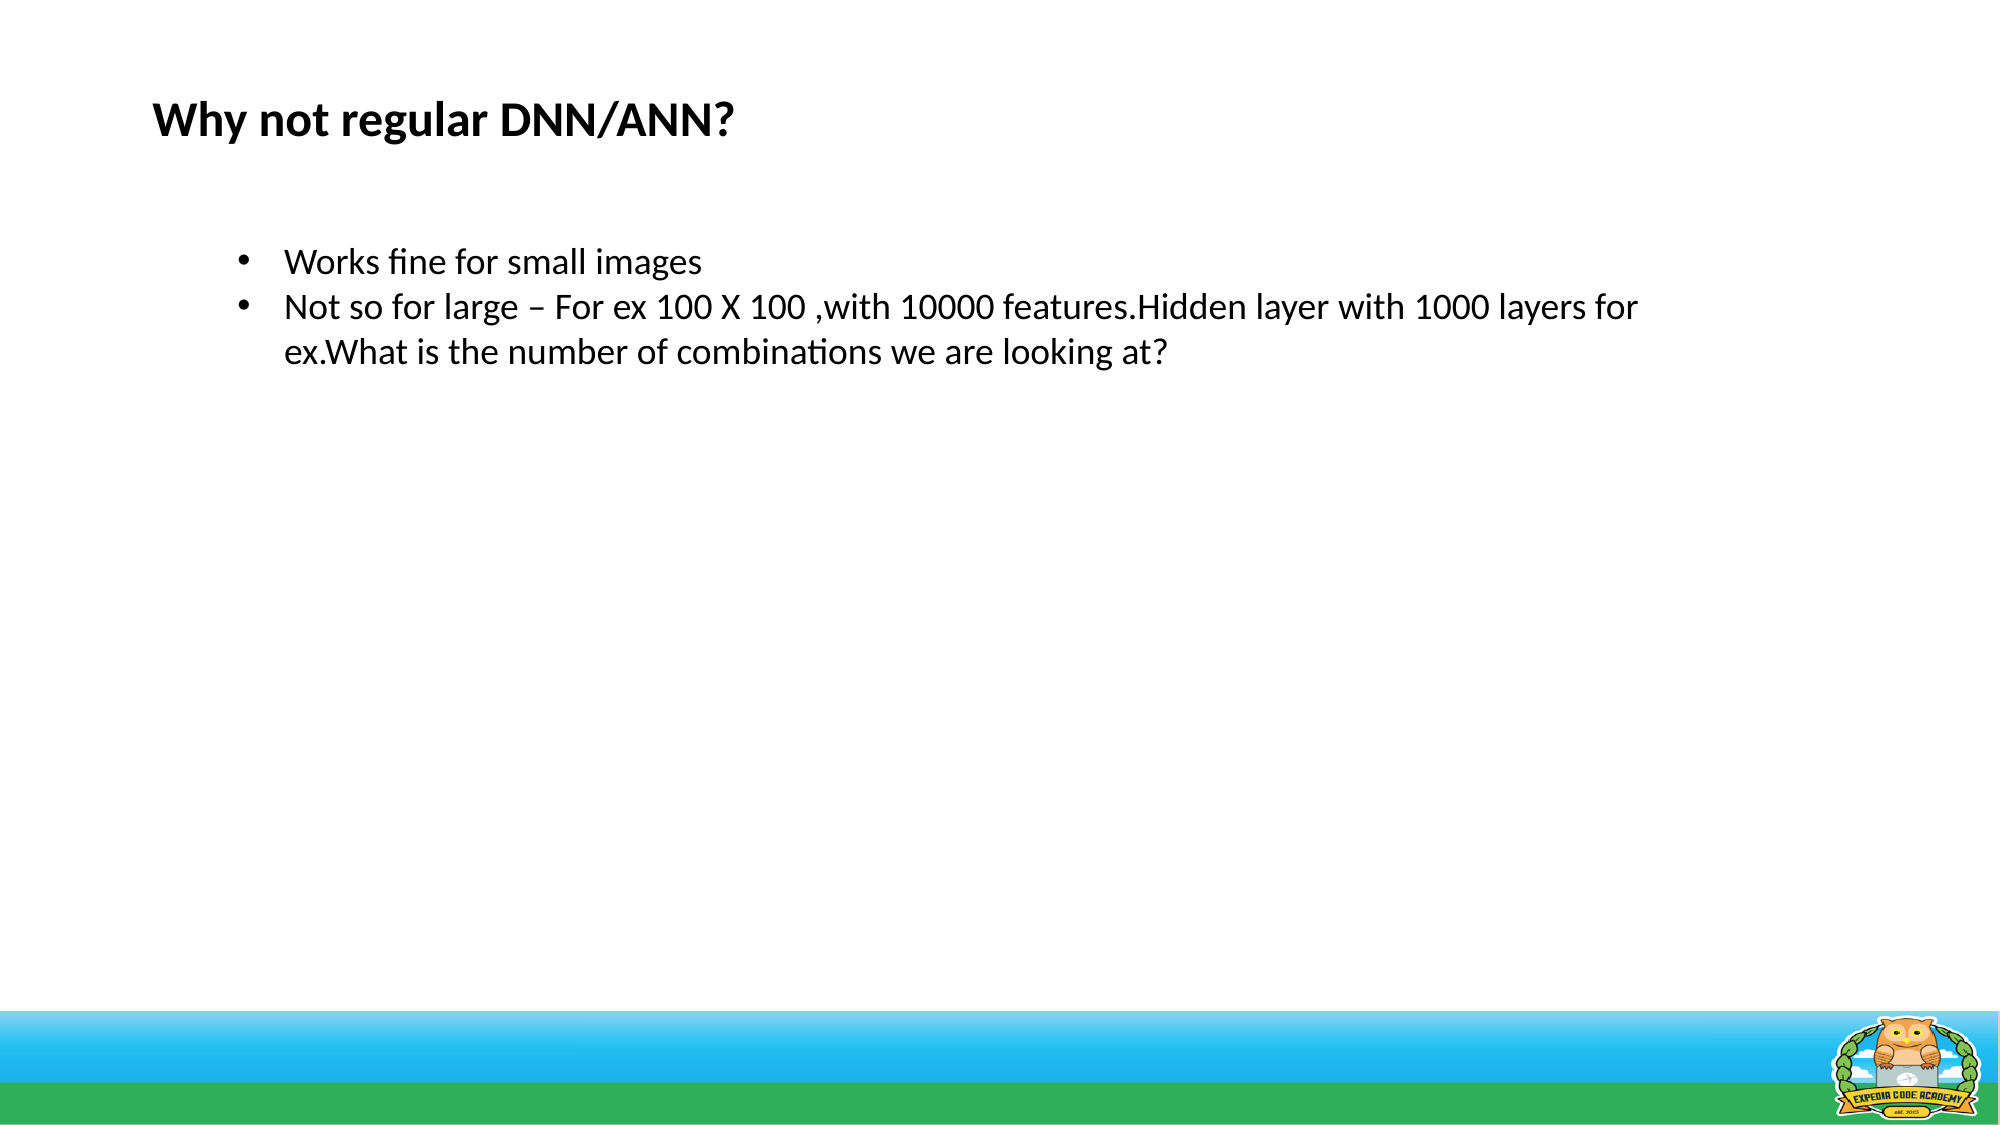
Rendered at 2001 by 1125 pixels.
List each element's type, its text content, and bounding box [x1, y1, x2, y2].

text_box Works fine for small images Not so for large – For ex 100 X 100 ,with 10000 features.Hidden layer with 1000 layers for ex.What is the number of combinations we are looking at? [222, 229, 1751, 380]
title Why not regular DNN/ANN? [137, 59, 1818, 181]
picture [0, 1011, 2000, 1125]
